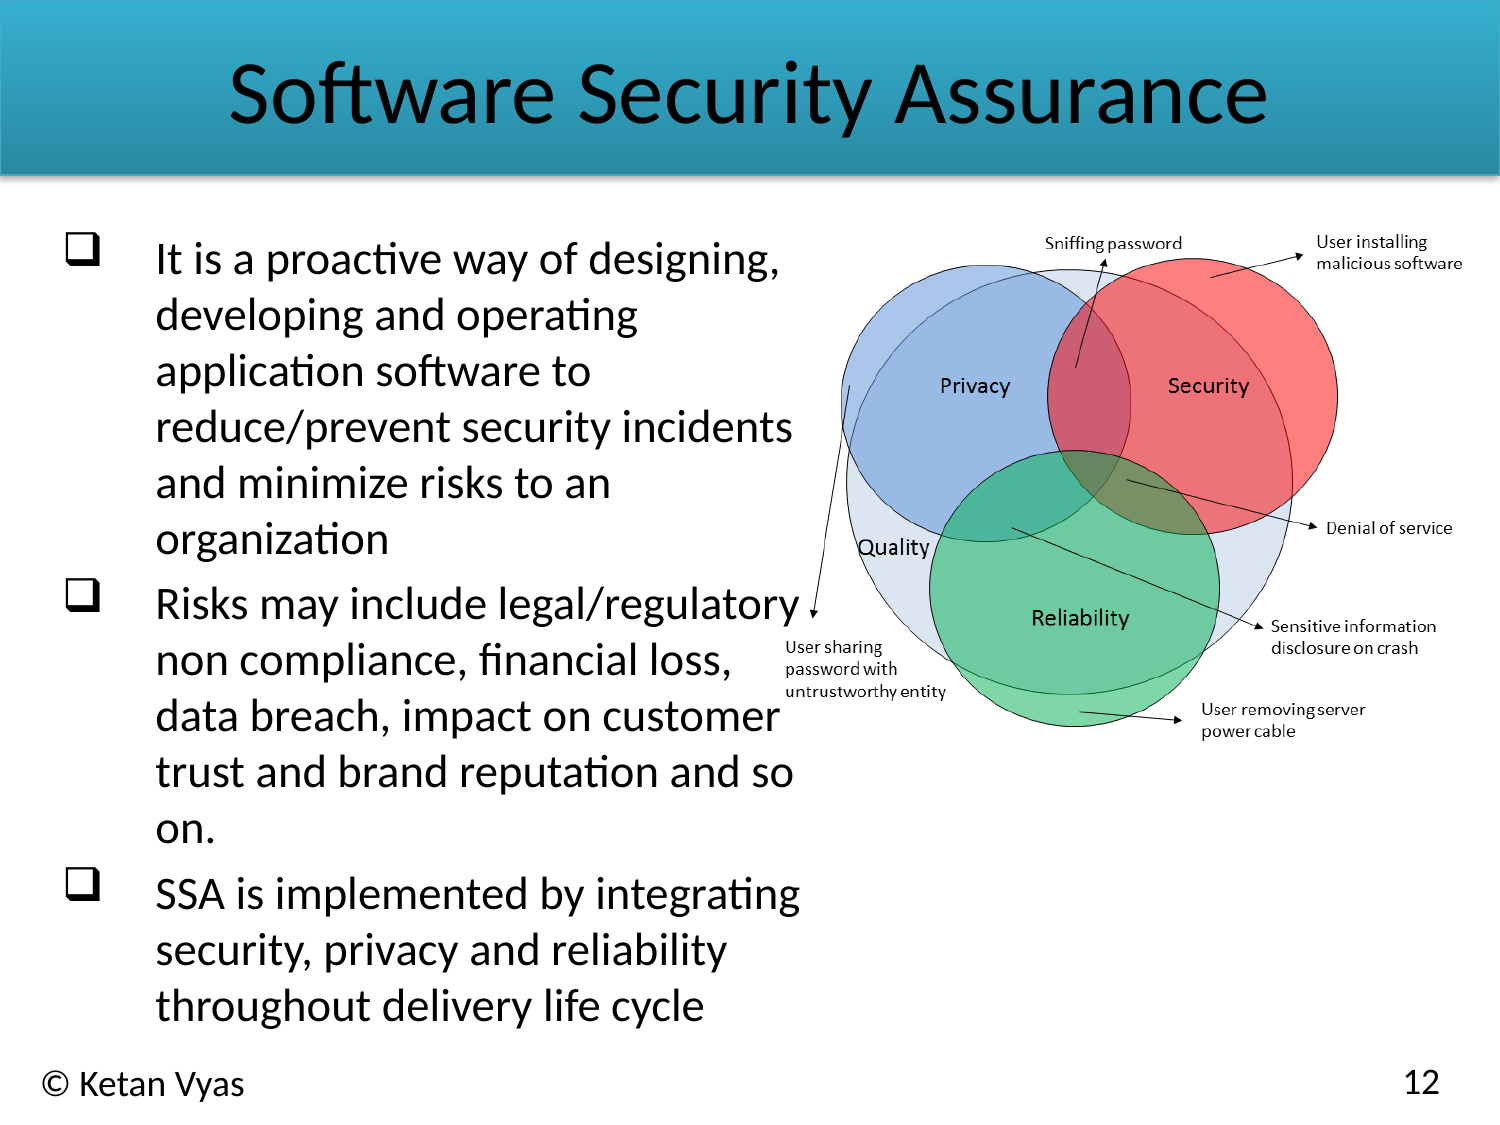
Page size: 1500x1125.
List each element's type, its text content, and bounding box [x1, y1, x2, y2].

picture [772, 231, 1471, 747]
title Software Security Assurance [75, 24, 1425, 150]
list It is a proactive way of designing, developing and operating application software to reduce/prevent security incidents and minimize risks to an organization Risks may include legal/regulatory non compliance, financial loss, data breach, impact on customer trust and brand reputation and so on. SSA is implemented by integrating security, privacy and reliability throughout delivery life cycle [47, 219, 827, 1041]
